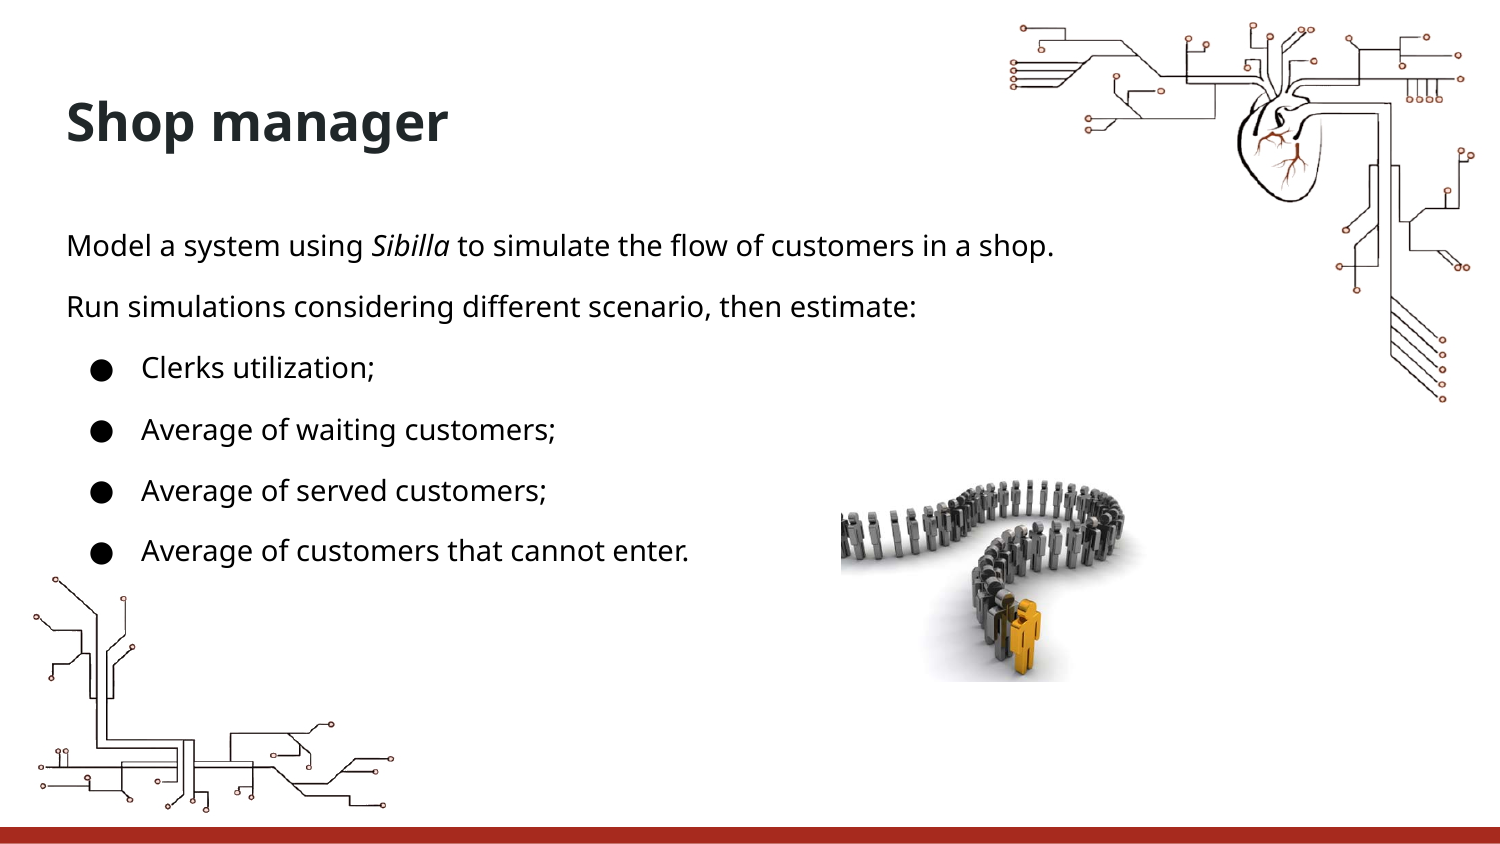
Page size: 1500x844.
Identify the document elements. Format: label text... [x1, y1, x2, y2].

title Shop manager [51, 72, 1449, 167]
picture [0, 0, 1500, 827]
text_box Model a system using Sibilla to simulate the flow of customers in a shop. Run simulations considering different scenario, then estimate: Clerks utilization; Average of waiting customers; Average of served customers; Average of customers that cannot enter. [51, 207, 1229, 583]
text_box [0, 827, 1500, 844]
